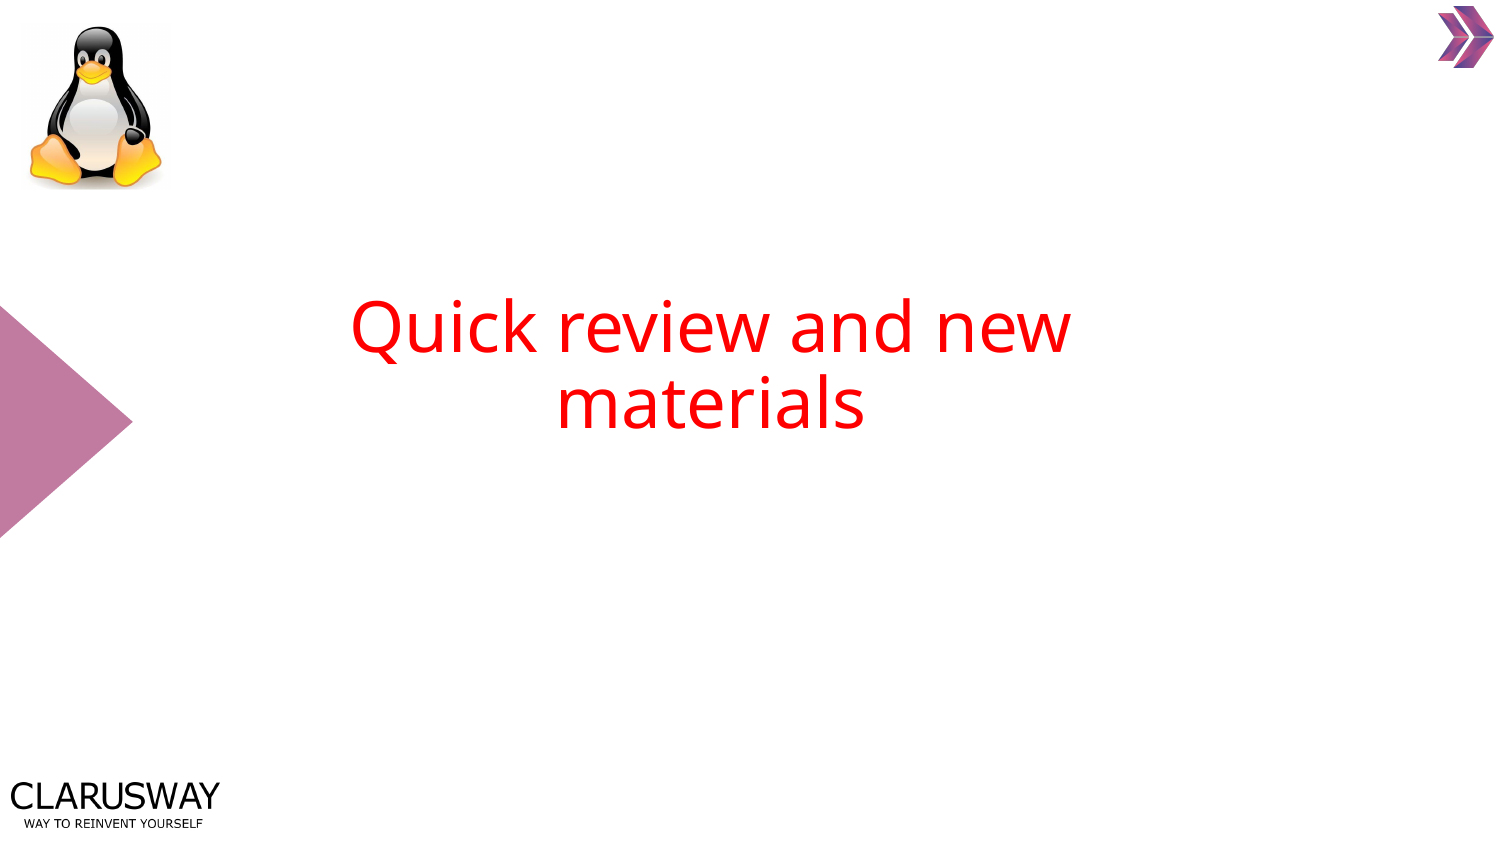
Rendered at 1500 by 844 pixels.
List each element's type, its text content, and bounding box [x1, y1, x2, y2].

text_box Quick review and new materials [185, 119, 1237, 692]
picture [21, 23, 171, 190]
picture [1438, 6, 1494, 68]
picture [11, 782, 220, 828]
